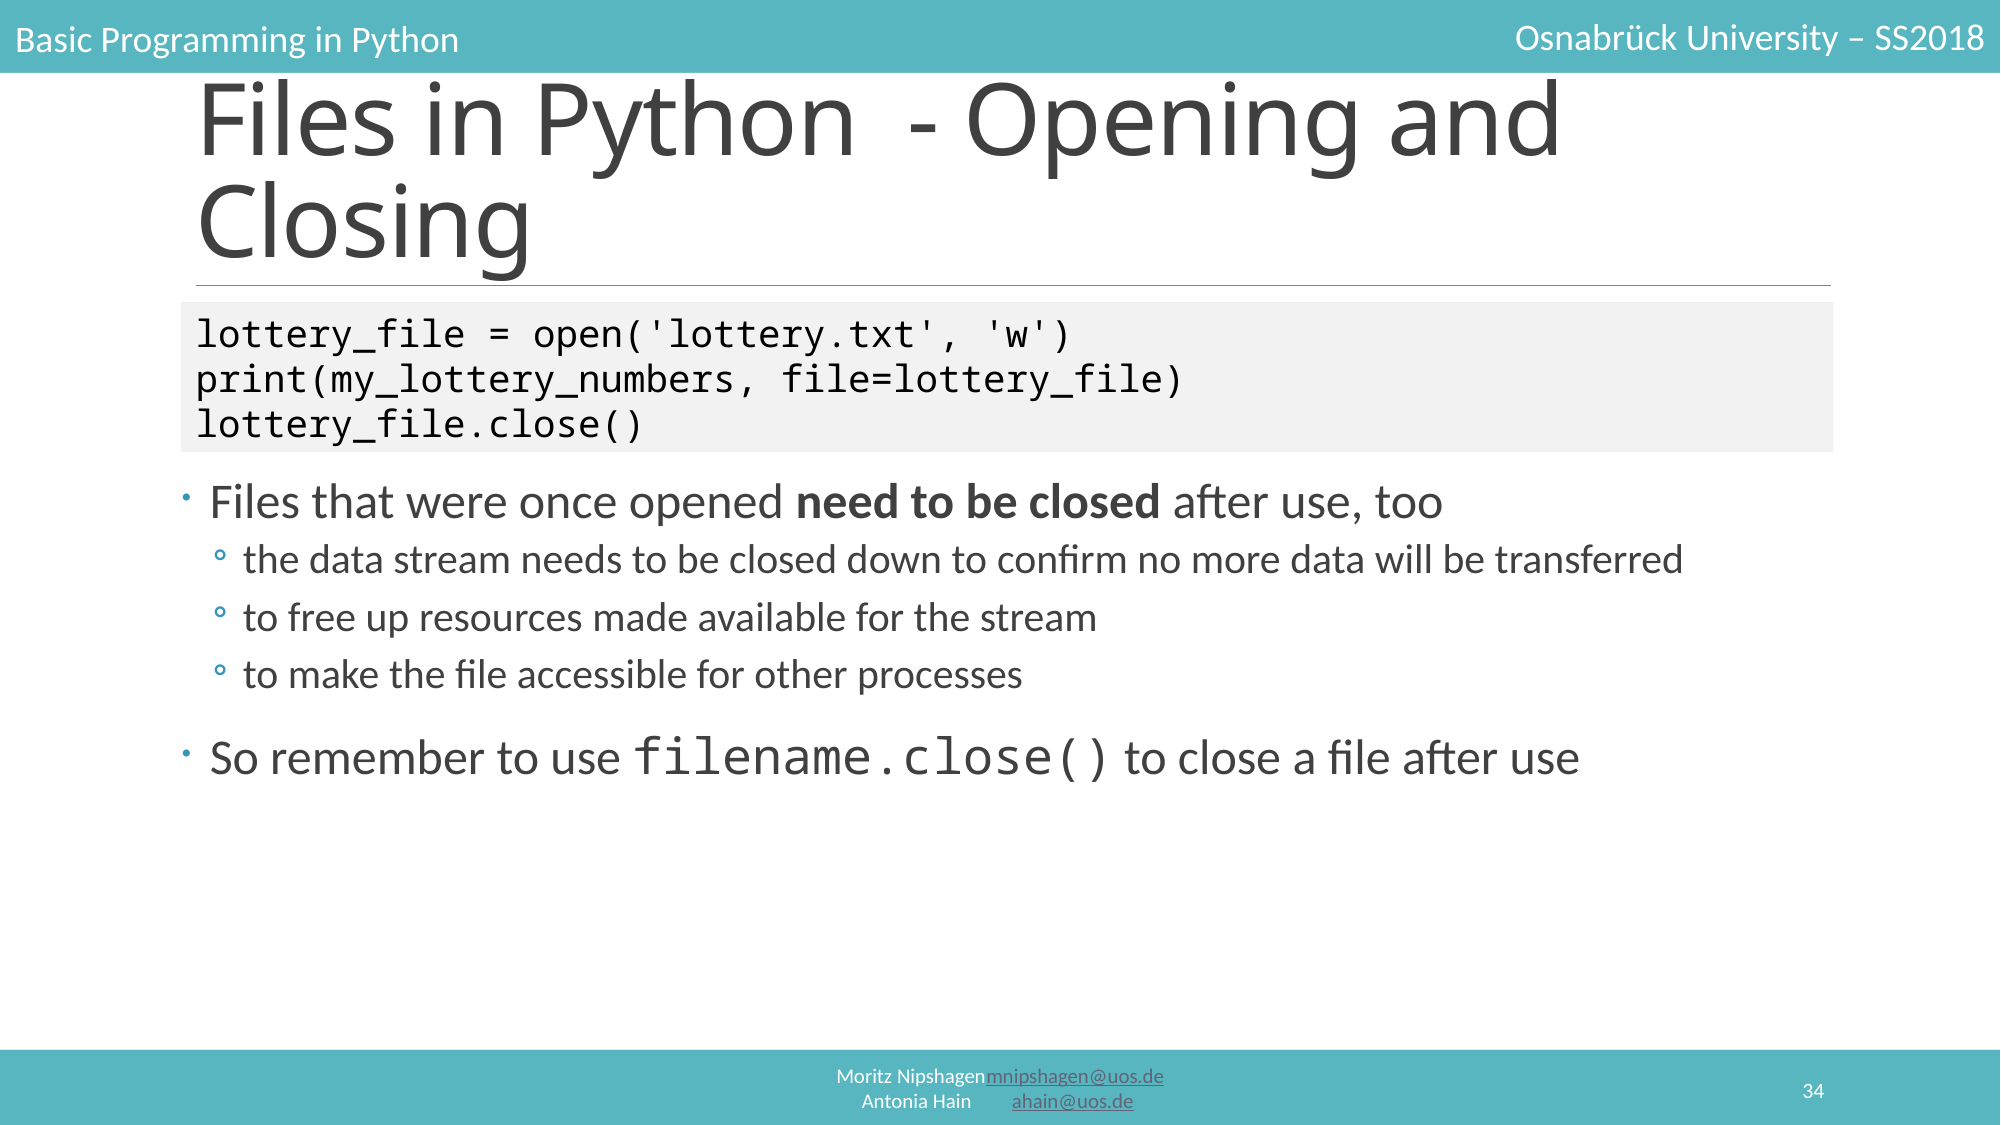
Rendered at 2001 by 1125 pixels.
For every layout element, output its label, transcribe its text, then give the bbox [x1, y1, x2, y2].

title Files in Python - Opening and Closing [180, 162, 1830, 285]
text_box lottery_file = open('lottery.txt', 'w') print(my_lottery_numbers, file=lottery_file) lottery_file.close() [180, 302, 1834, 453]
list Files that were once opened need to be closed after use, too the data stream needs to be closed down to confirm no more data will be transferred to free up resources made available for the stream to make the file accessible for other processes So remember to use filename.close() to close a file after use [180, 467, 1830, 977]
slide_number 34 [1624, 1059, 1840, 1120]
